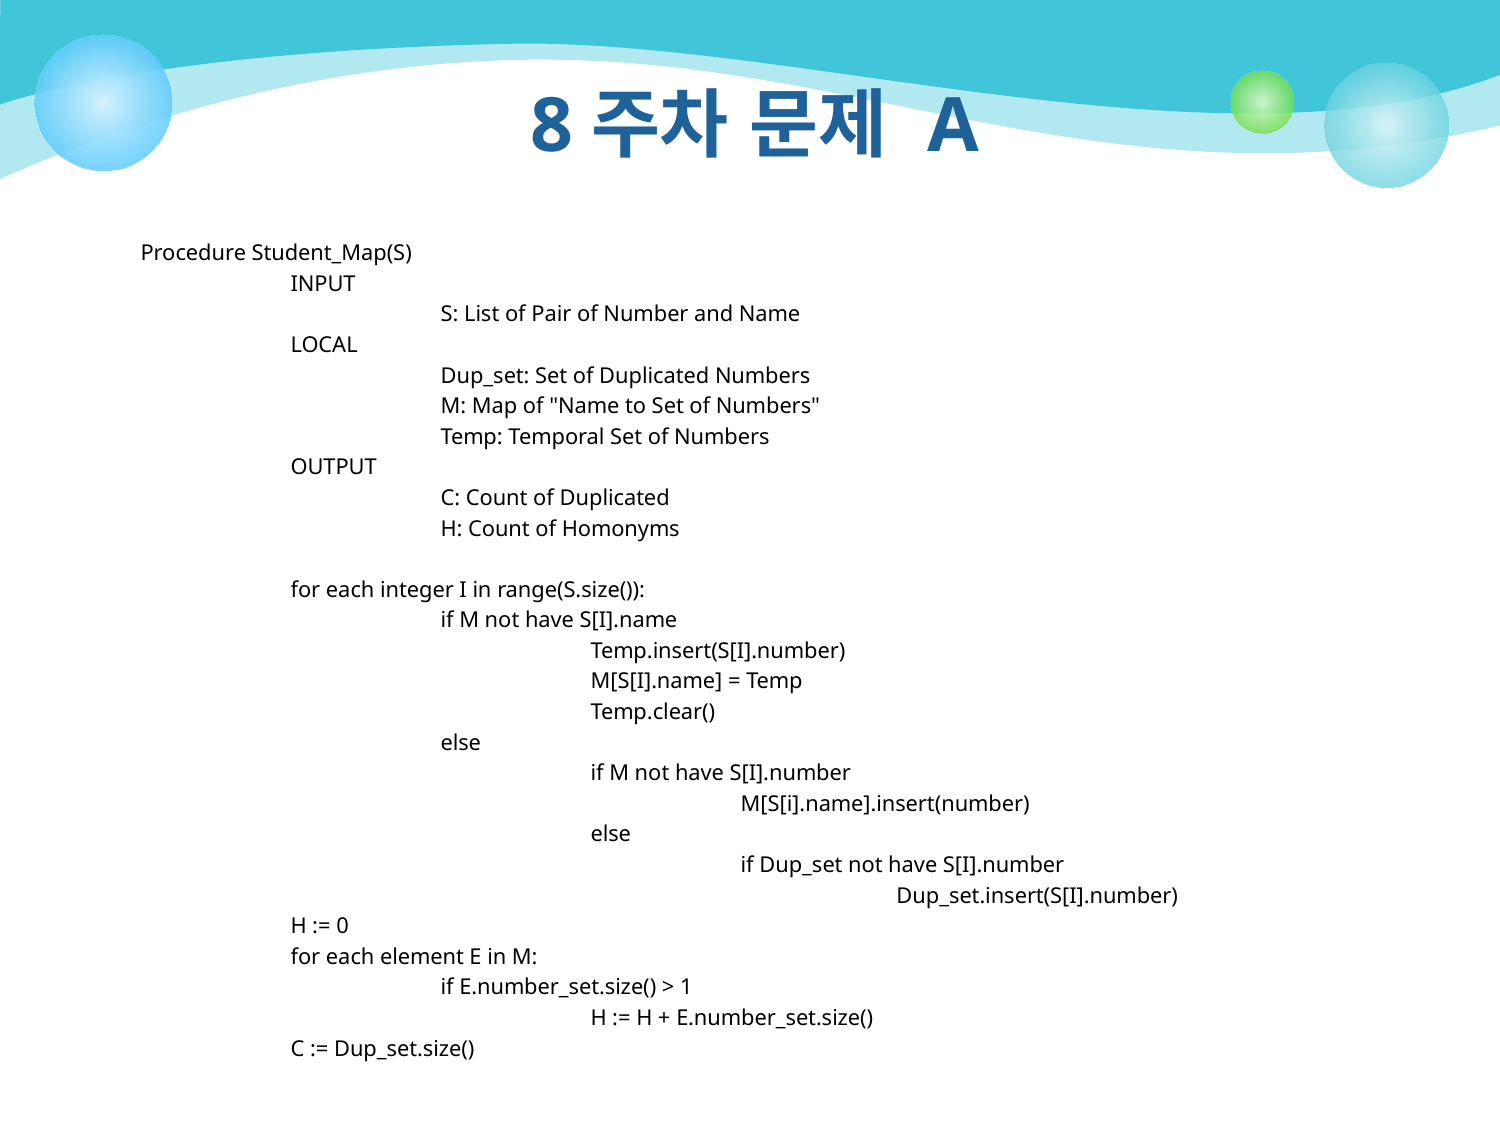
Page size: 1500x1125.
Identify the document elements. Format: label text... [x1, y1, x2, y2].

text_box Procedure Student_Map(S) INPUT S: List of Pair of Number and Name LOCAL Dup_set: Set of Duplicated Numbers M: Map of "Name to Set of Numbers" Temp: Temporal Set of Numbers OUTPUT C: Count of Duplicated H: Count of Homonyms for each integer I in range(S.size()): if M not have S[I].name Temp.insert(S[I].number) M[S[I].name] = Temp Temp.clear() else if M not have S[I].number M[S[i].name].insert(number) else if Dup_set not have S[I].number Dup_set.insert(S[I].number) H := 0 for each element E in M: if E.number_set.size() > 1 H := H + E.number_set.size() C := Dup_set.size() [60, 231, 1411, 1125]
title 8주차 문제 A [79, 68, 1430, 257]
